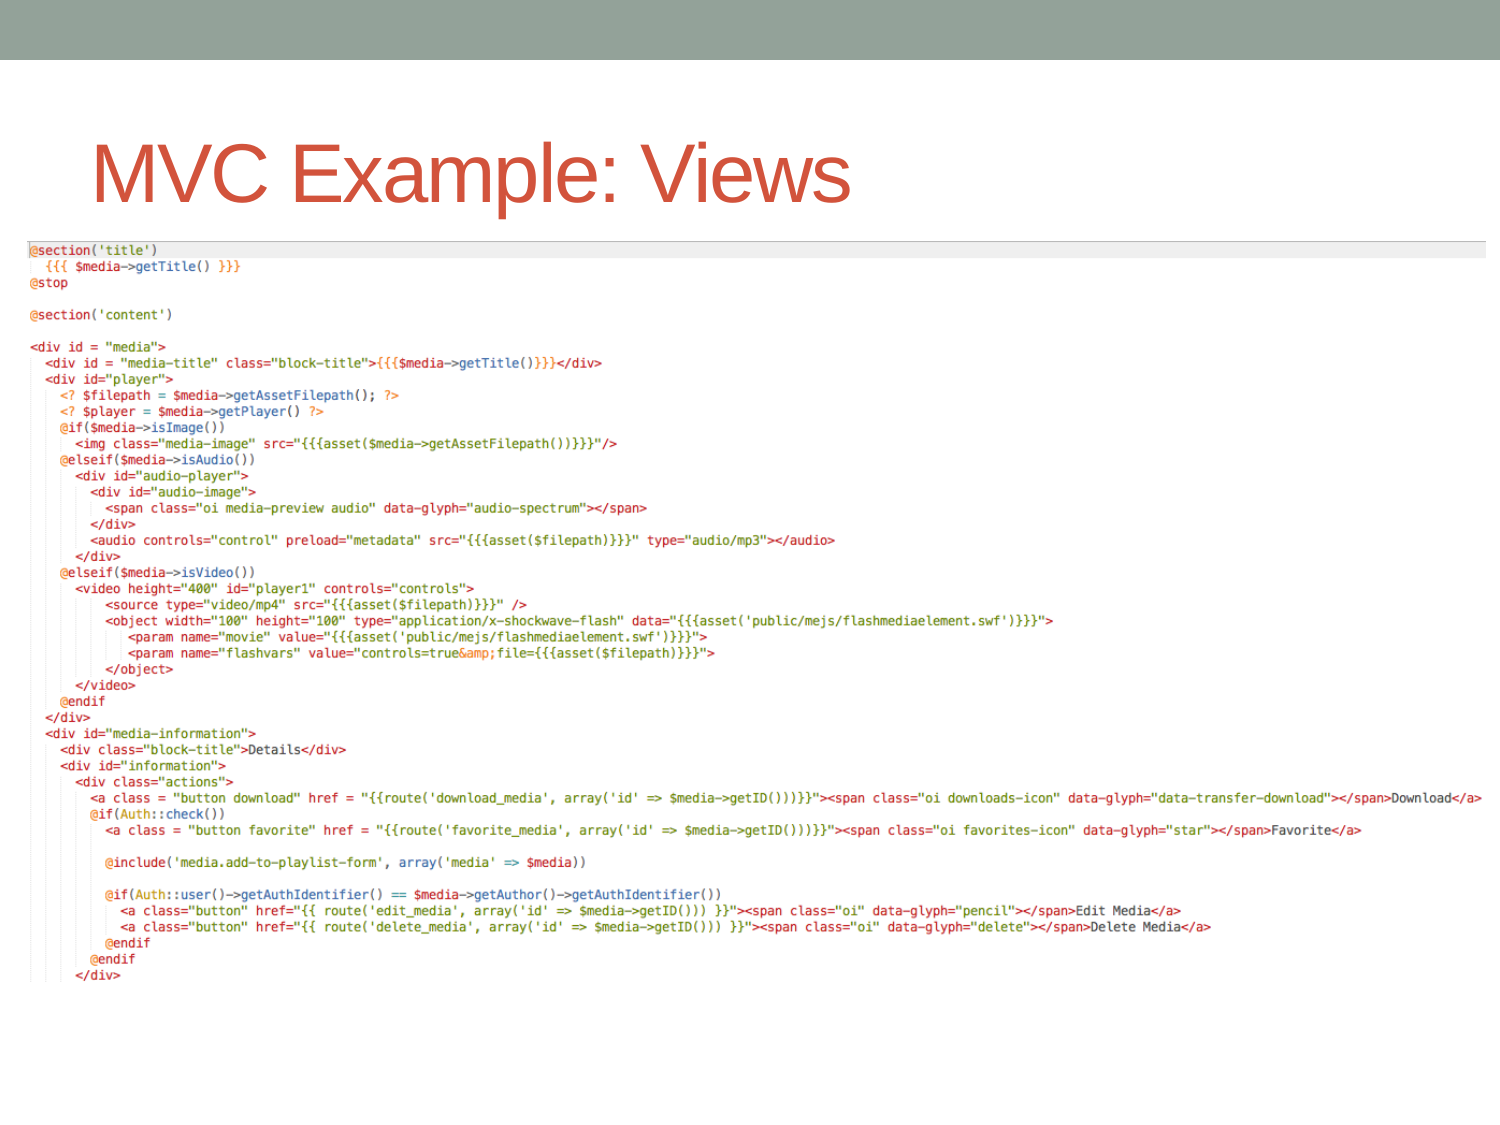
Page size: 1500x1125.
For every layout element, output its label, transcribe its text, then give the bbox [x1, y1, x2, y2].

picture [27, 240, 1486, 984]
title MVC Example: Views [75, 87, 1425, 238]
